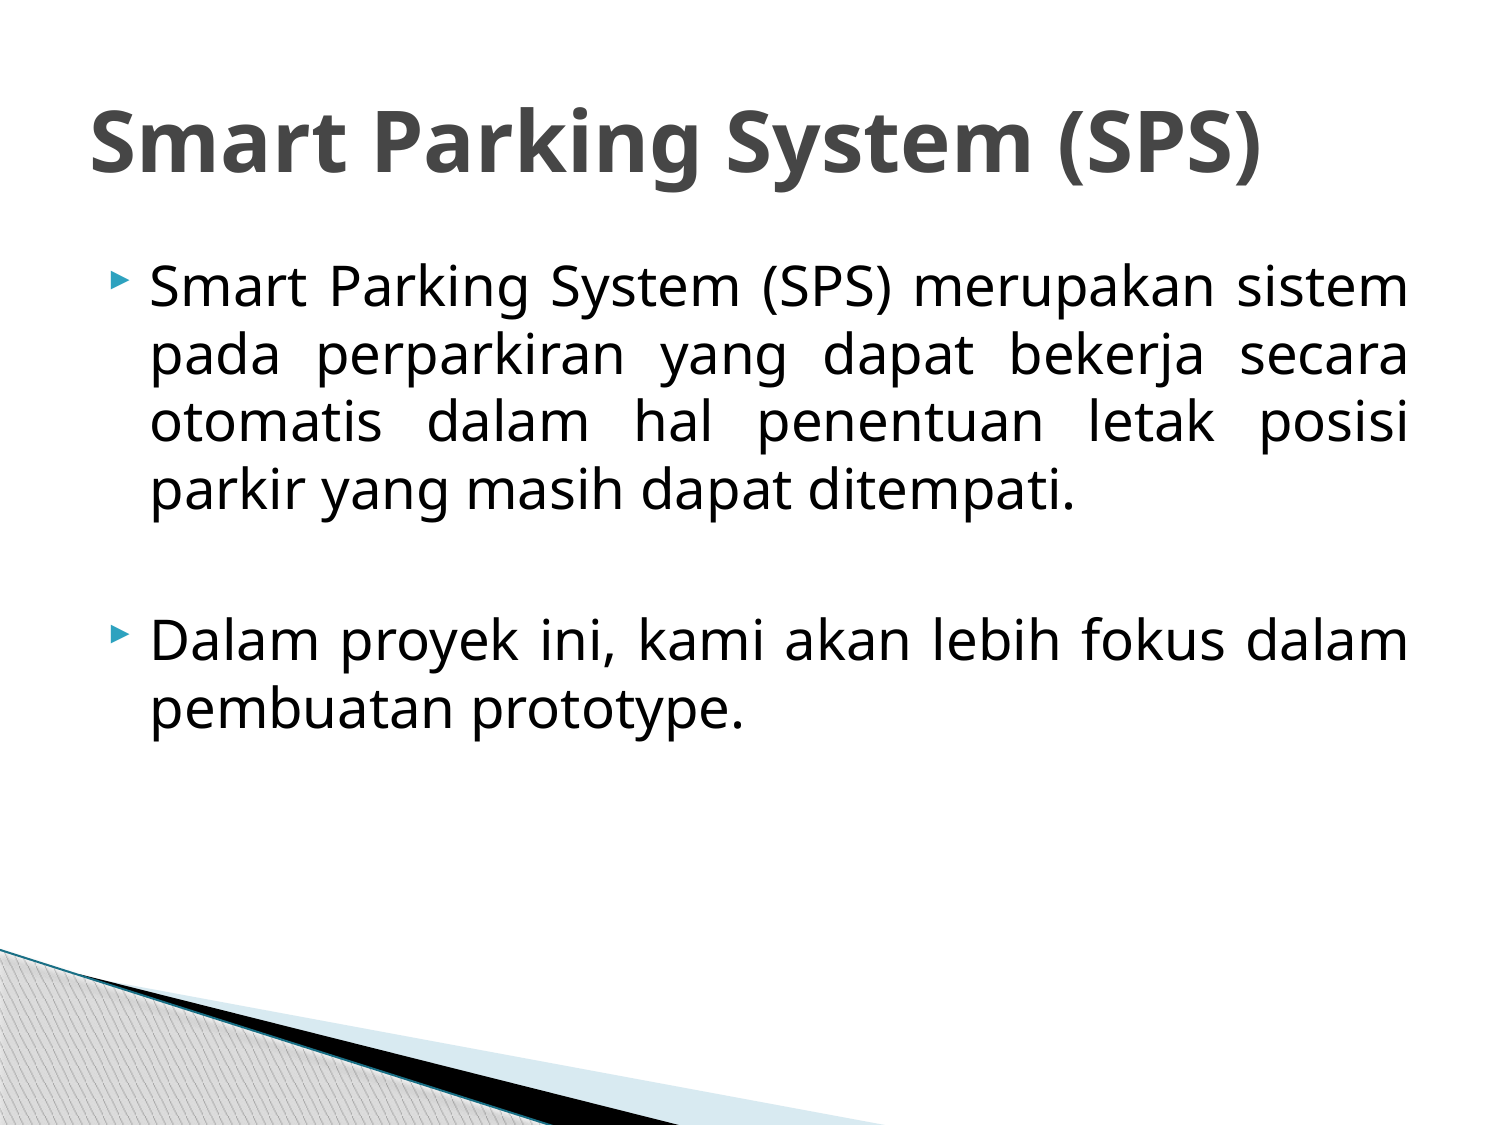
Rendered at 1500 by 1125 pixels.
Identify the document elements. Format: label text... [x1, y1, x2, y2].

list Smart Parking System (SPS) merupakan sistem pada perparkiran yang dapat bekerja secara otomatis dalam hal penentuan letak posisi parkir yang masih dapat ditempati. Dalam proyek ini, kami akan lebih fokus dalam pembuatan prototype. [75, 243, 1425, 986]
title Smart Parking System (SPS) [75, 45, 1425, 233]
